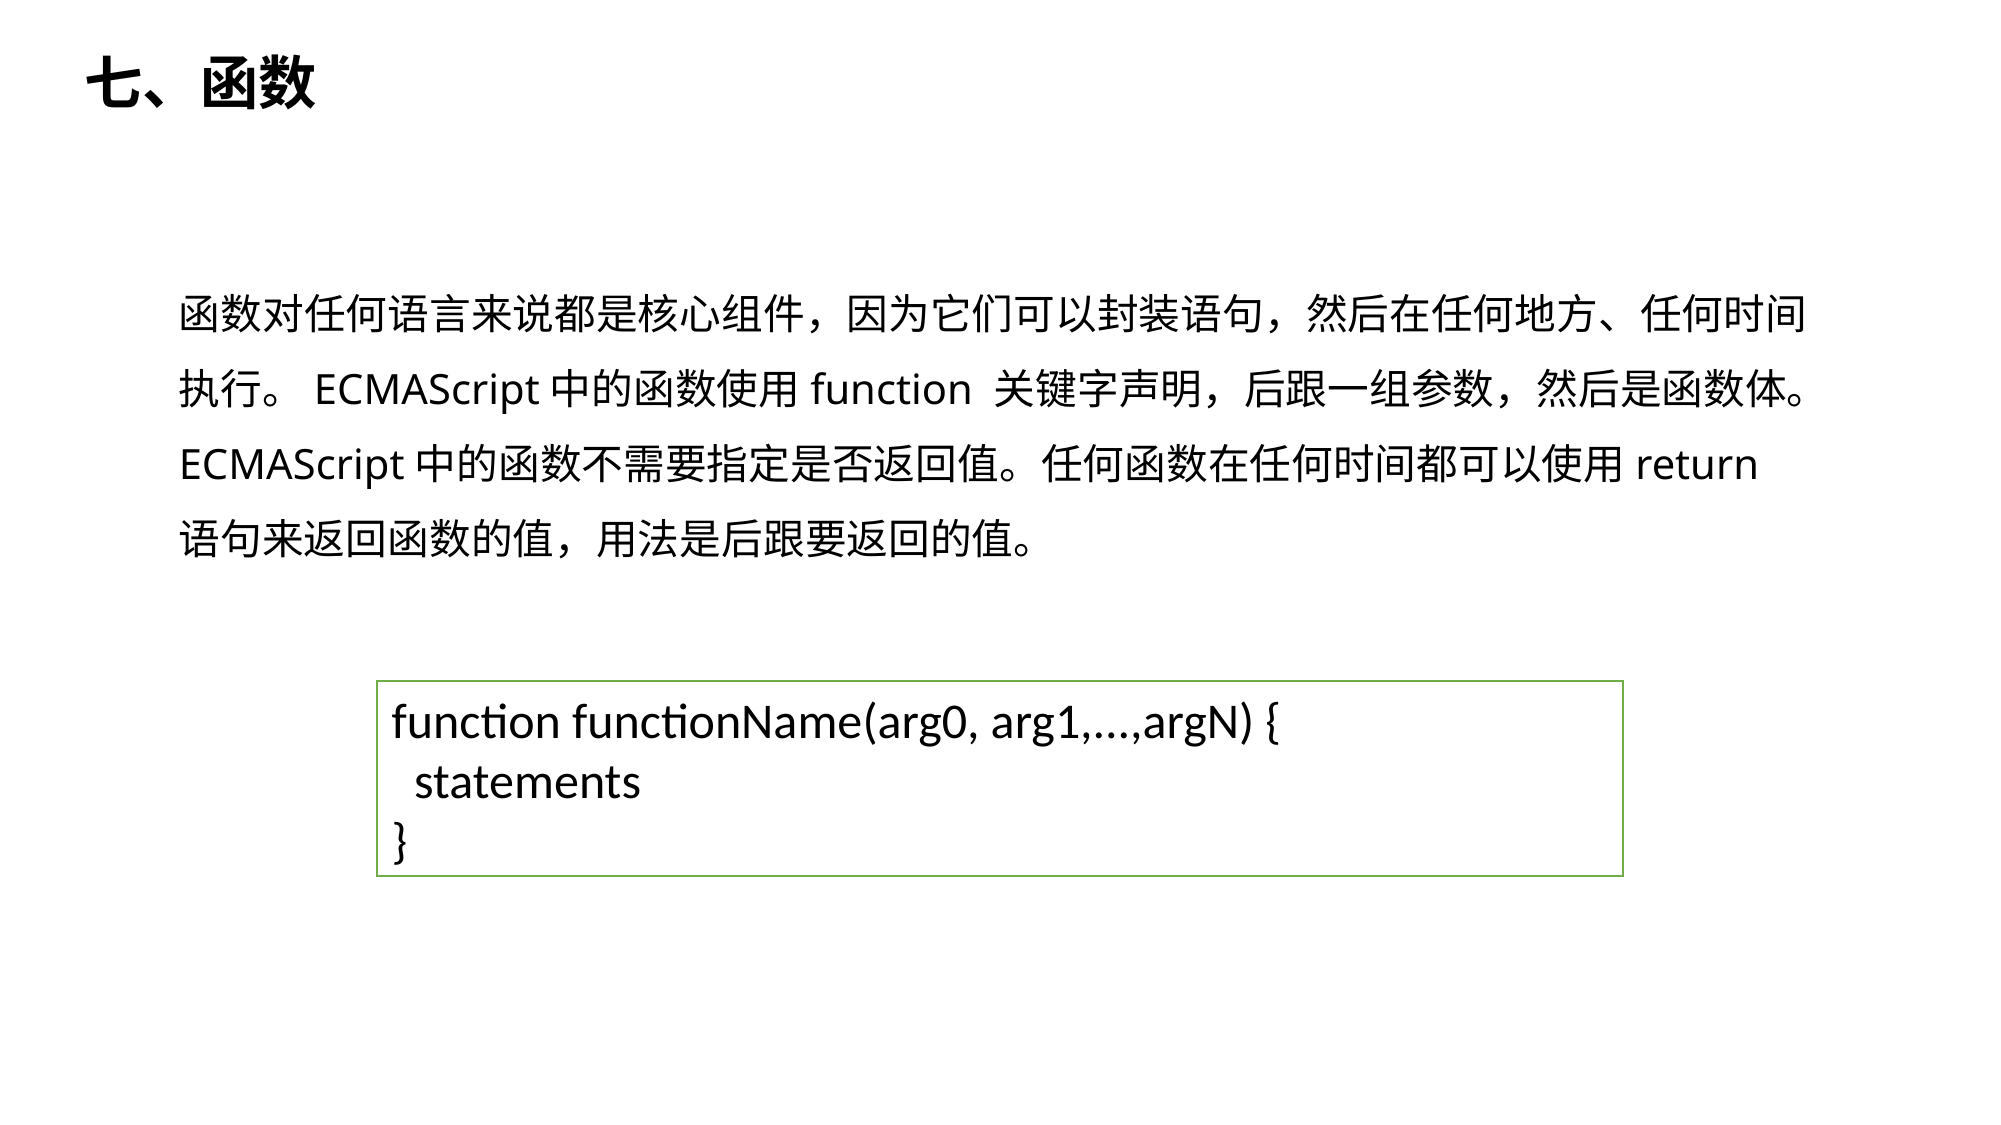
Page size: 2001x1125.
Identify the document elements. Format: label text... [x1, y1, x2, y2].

text_box function functionName(arg0, arg1,...,argN) { statements } [376, 680, 1624, 877]
text_box 七、函数 [69, 39, 675, 124]
text_box 函数对任何语言来说都是核心组件，因为它们可以封装语句，然后在任何地方、任何时间执行。ECMAScript中的函数使用function 关键字声明，后跟一组参数，然后是函数体。ECMAScript中的函数不需要指定是否返回值。任何函数在任何时间都可以使用return 语句来返回函数的值，用法是后跟要返回的值。 [163, 255, 1836, 571]
